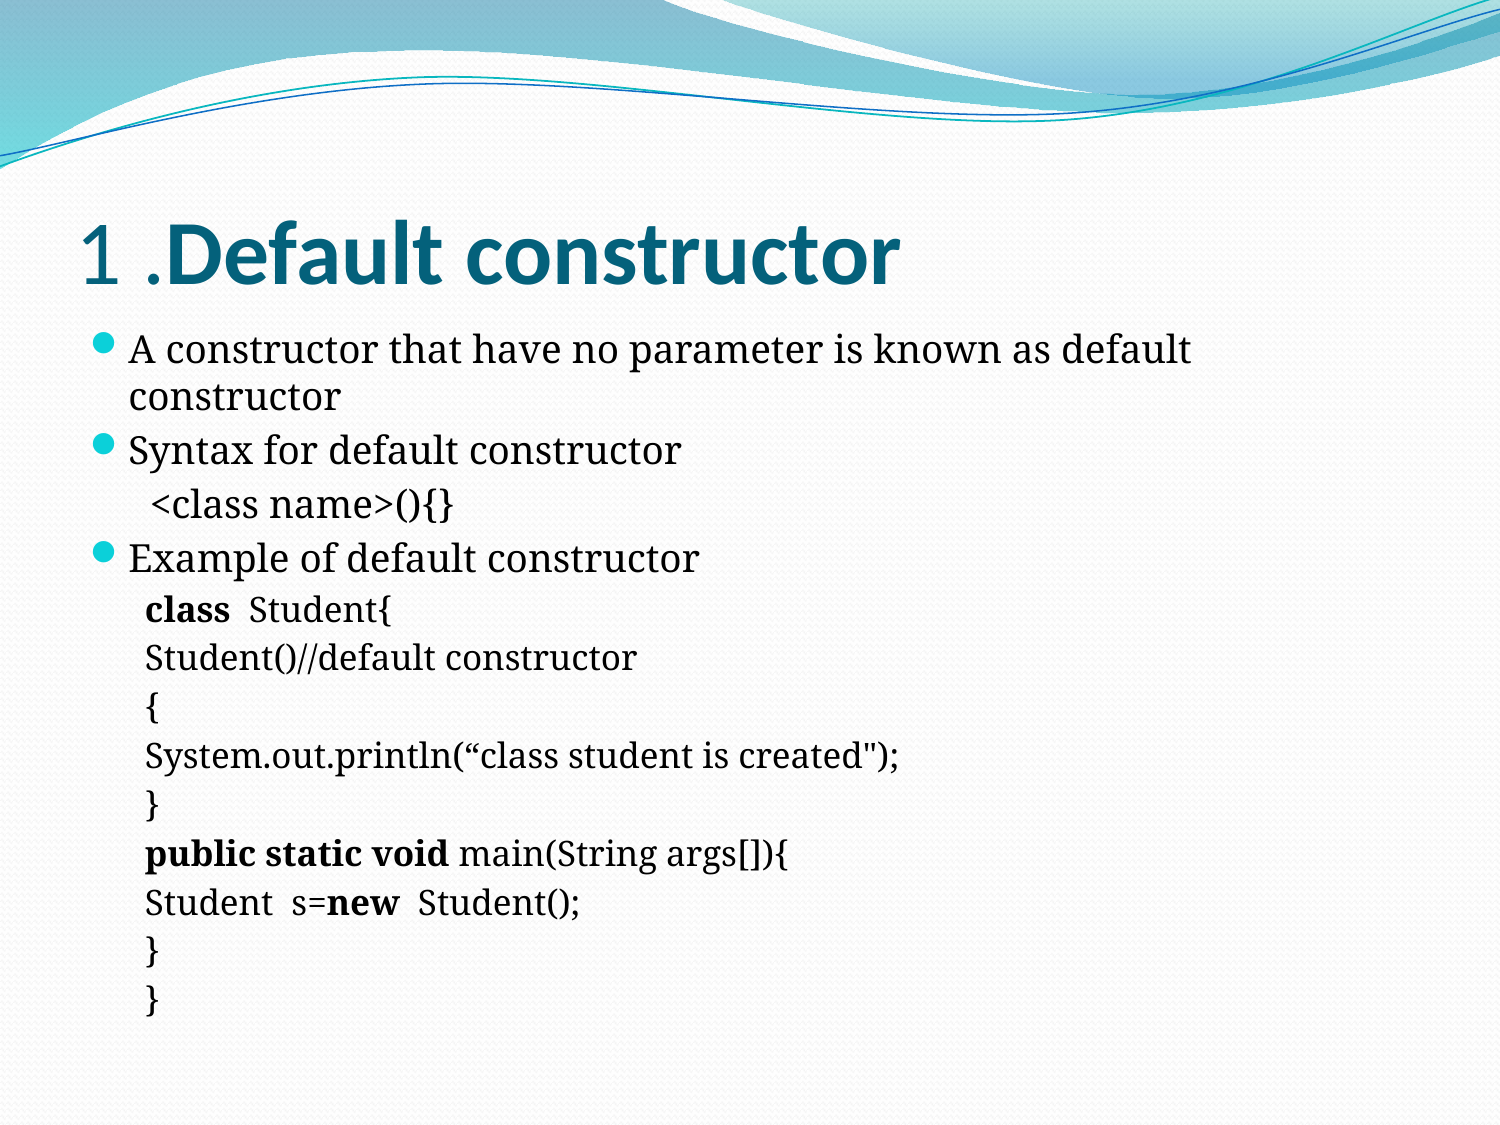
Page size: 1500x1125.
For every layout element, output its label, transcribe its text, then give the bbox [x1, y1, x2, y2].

title 1 .Default constructor [75, 115, 1425, 303]
list A constructor that have no parameter is known as default constructor Syntax for default constructor <class name>(){} Example of default constructor class Student{ Student()//default constructor { System.out.println(“class student is created"); } public static void main(String args[]){ Student s=new Student(); } } [75, 317, 1425, 1038]
